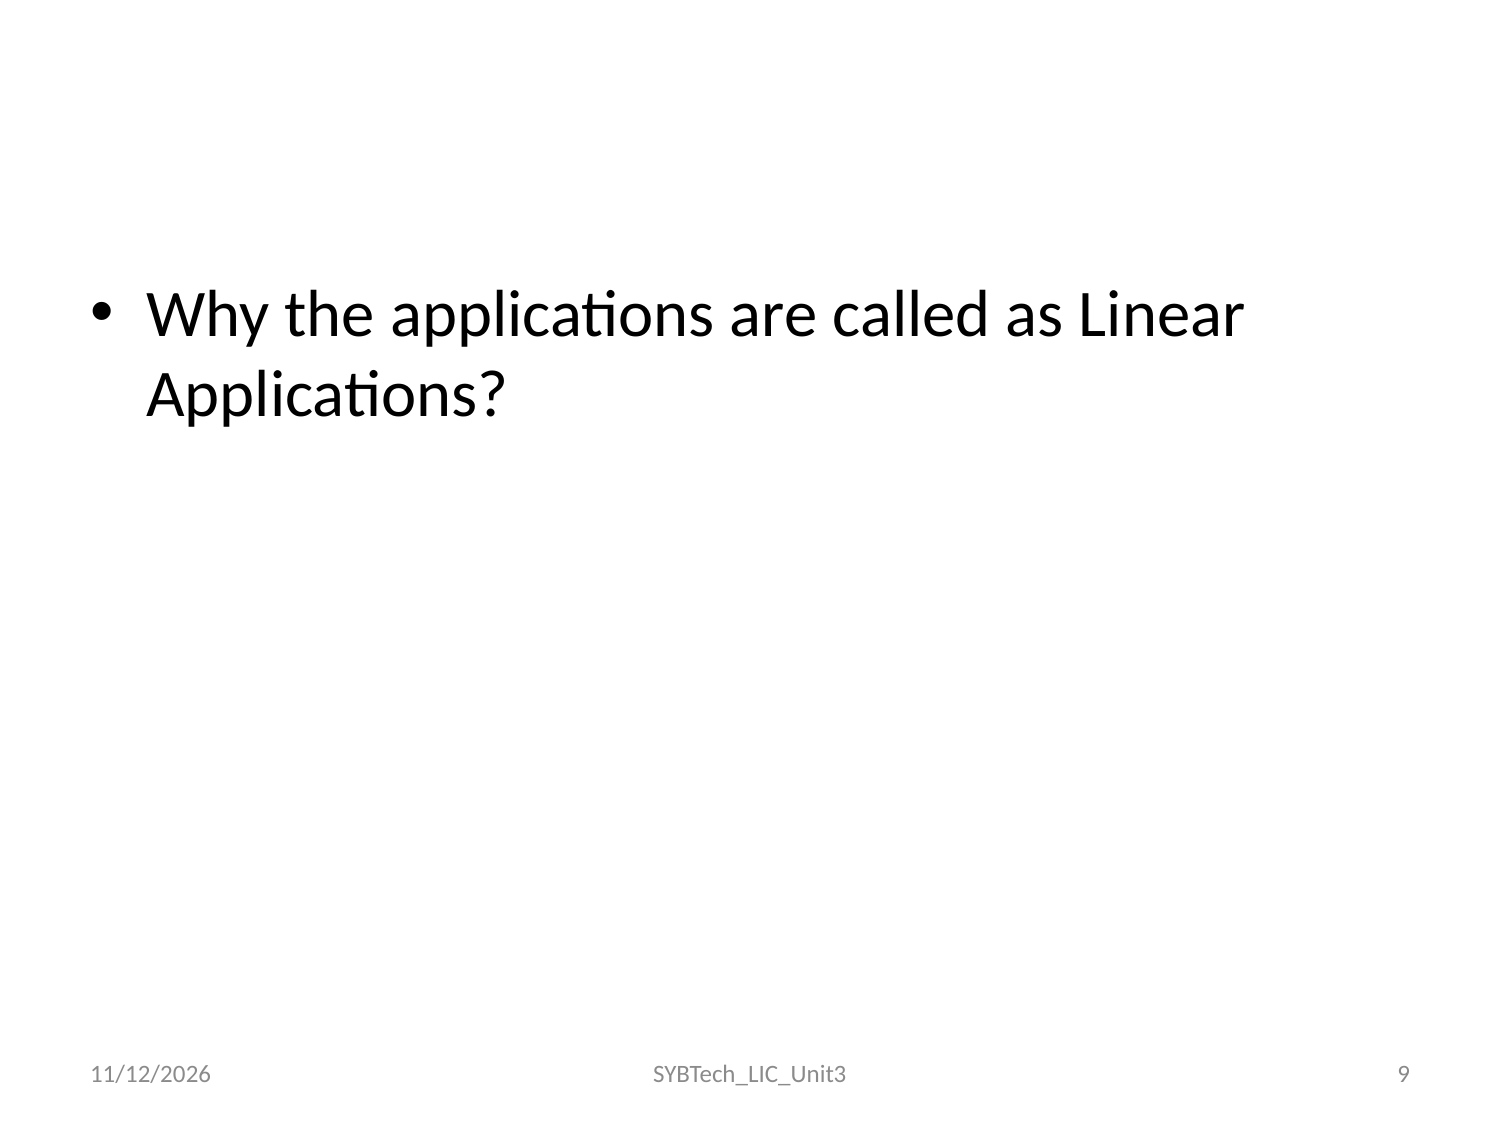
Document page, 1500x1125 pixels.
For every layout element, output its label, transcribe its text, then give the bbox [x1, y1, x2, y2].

footer SYBTech_LIC_Unit3 [512, 1042, 988, 1103]
slide_number 9 [1074, 1042, 1425, 1103]
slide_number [75, 1042, 425, 1103]
list Why the applications are called as Linear Applications? [75, 262, 1425, 1005]
